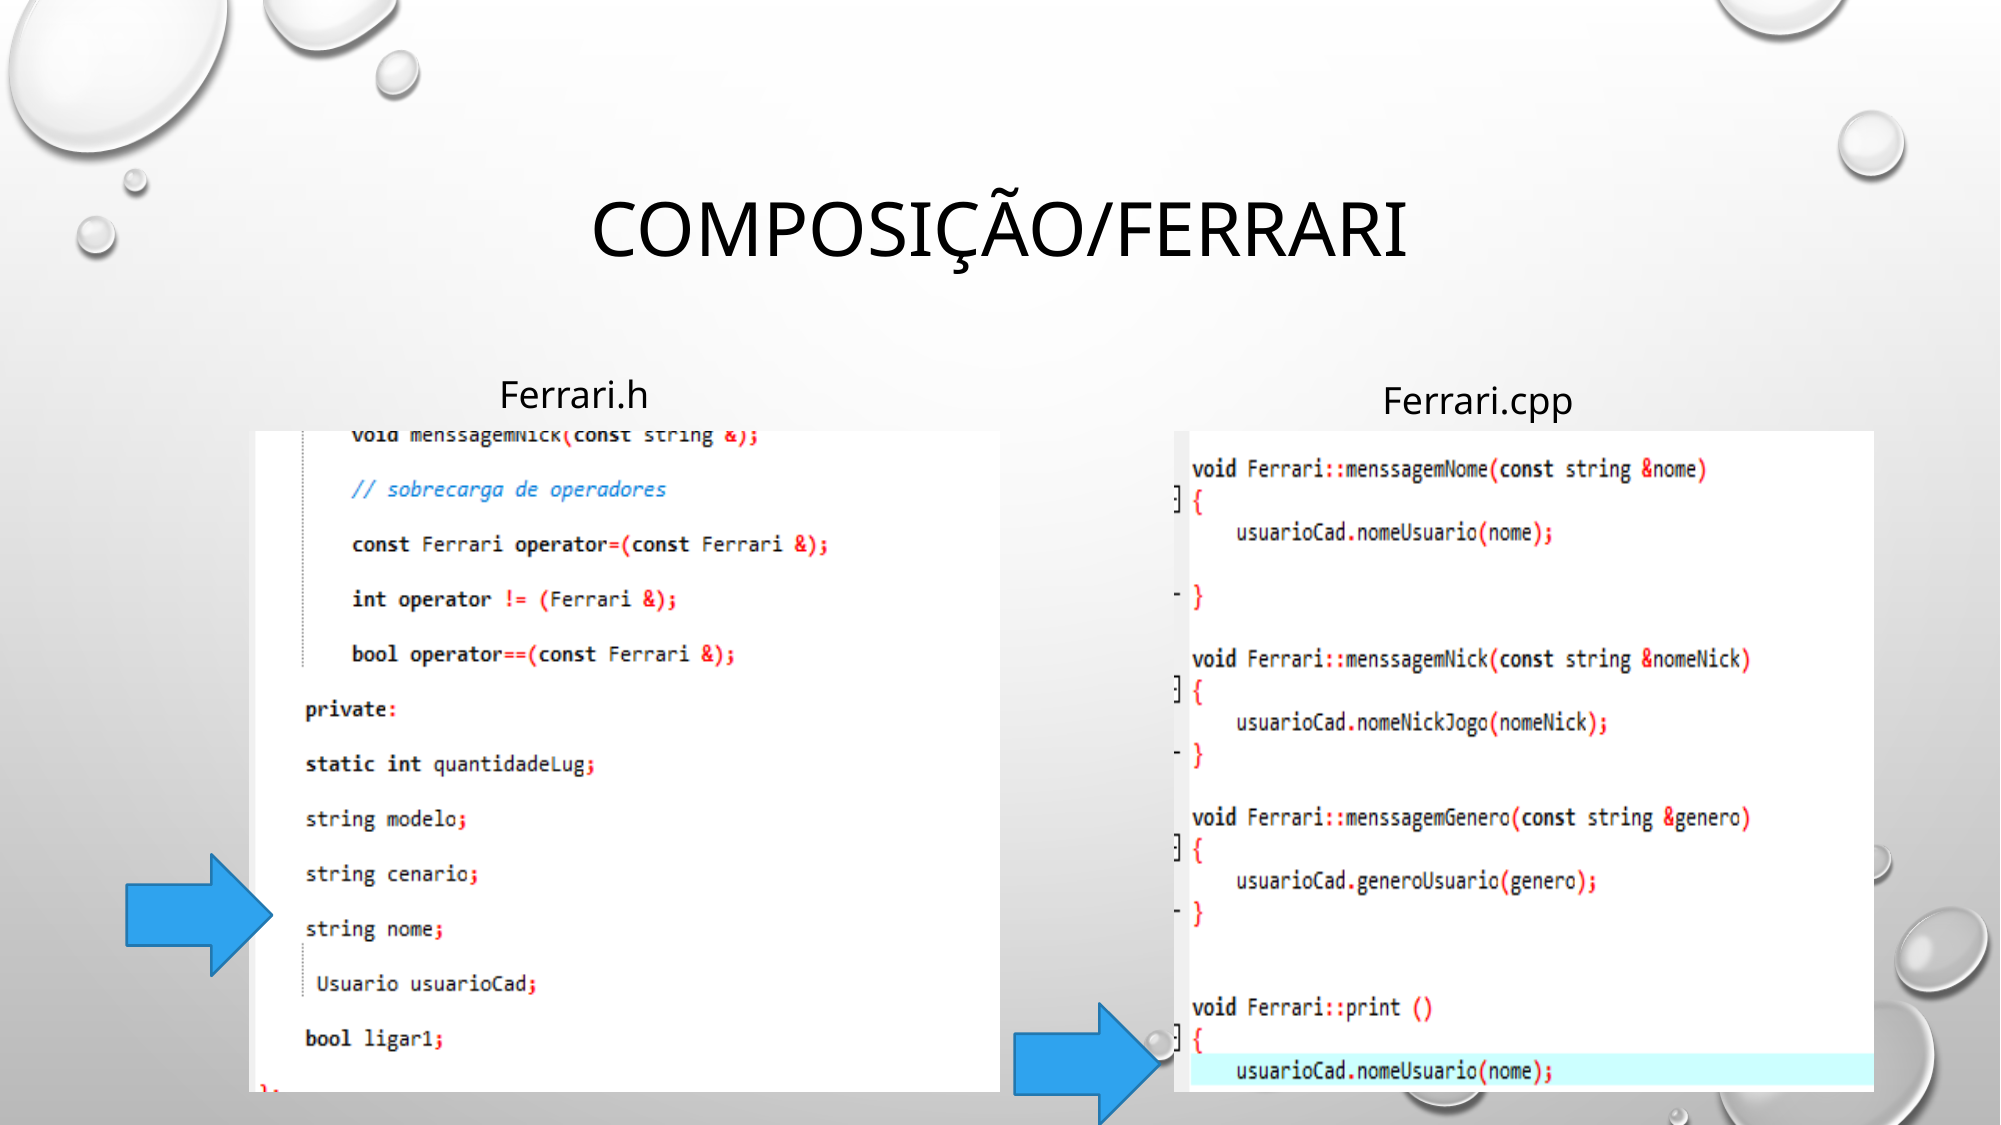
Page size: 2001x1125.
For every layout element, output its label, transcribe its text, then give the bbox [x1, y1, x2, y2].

text_box [125, 853, 242, 978]
text_box [1013, 1002, 1162, 1125]
text_box Ferrari.cpp [1367, 369, 1589, 429]
title Composição/ferrari [149, 101, 1851, 364]
picture [0, 0, 2000, 1125]
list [248, 431, 1001, 1092]
text_box Ferrari.h [484, 363, 665, 423]
